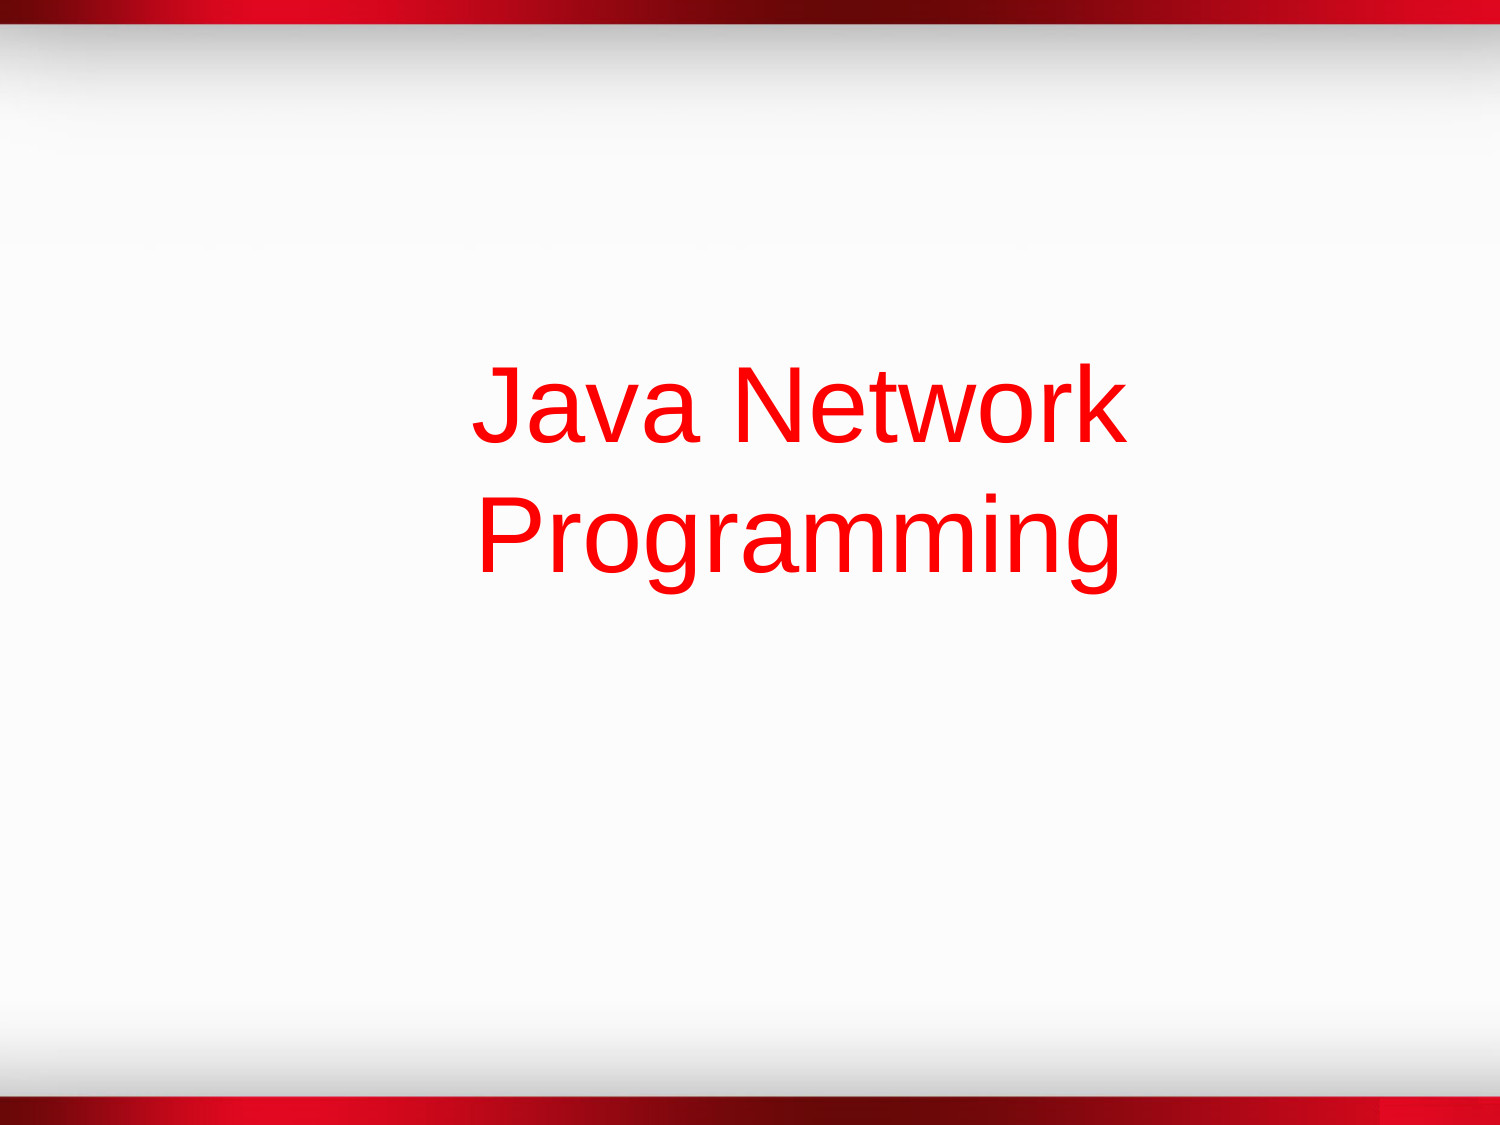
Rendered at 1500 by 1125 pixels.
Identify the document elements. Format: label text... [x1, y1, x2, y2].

title Java Network Programming [162, 343, 1438, 585]
picture [0, 0, 1500, 1125]
